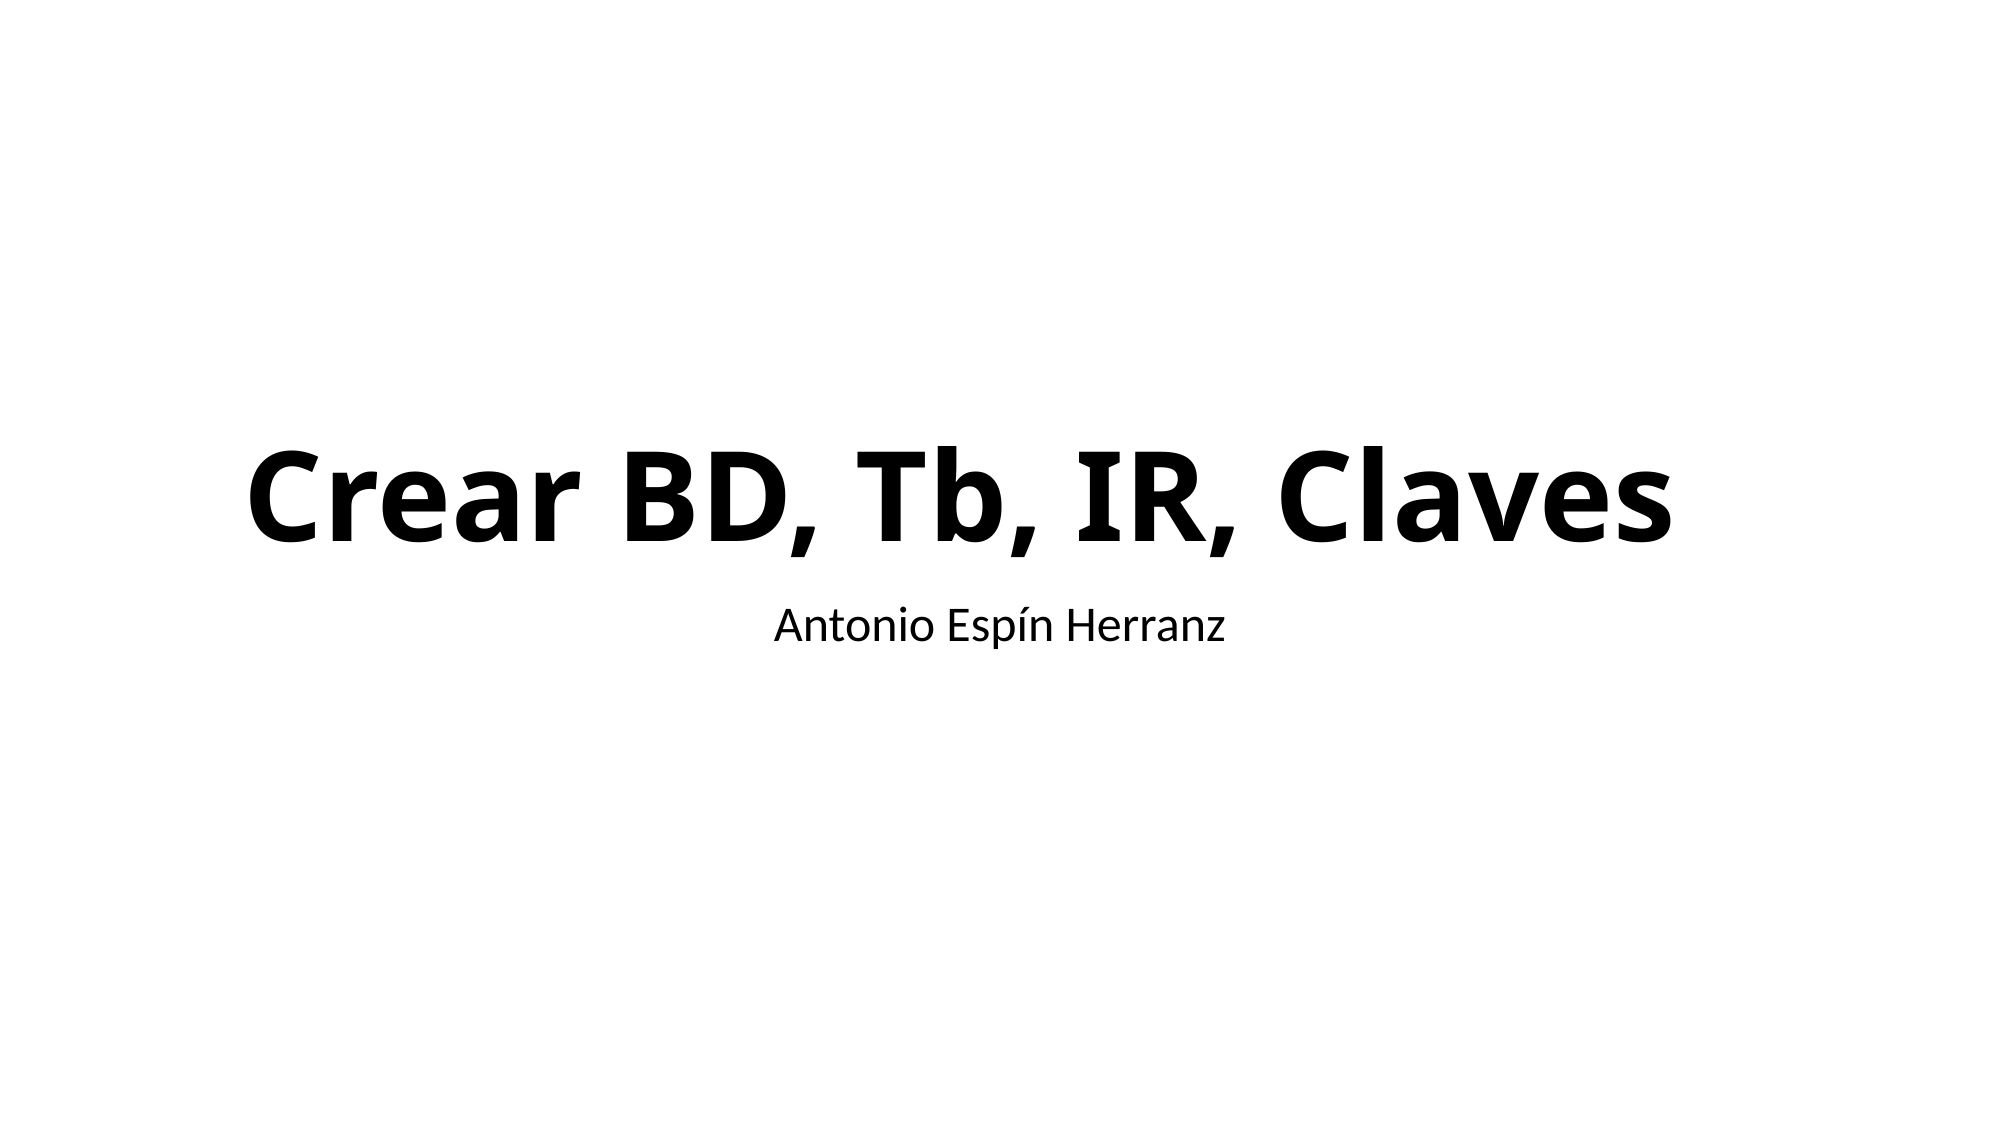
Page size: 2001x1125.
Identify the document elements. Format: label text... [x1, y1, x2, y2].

subtitle Antonio Espín Herranz [249, 590, 1750, 863]
title Crear BD, Tb, IR, Claves [85, 184, 1836, 576]
